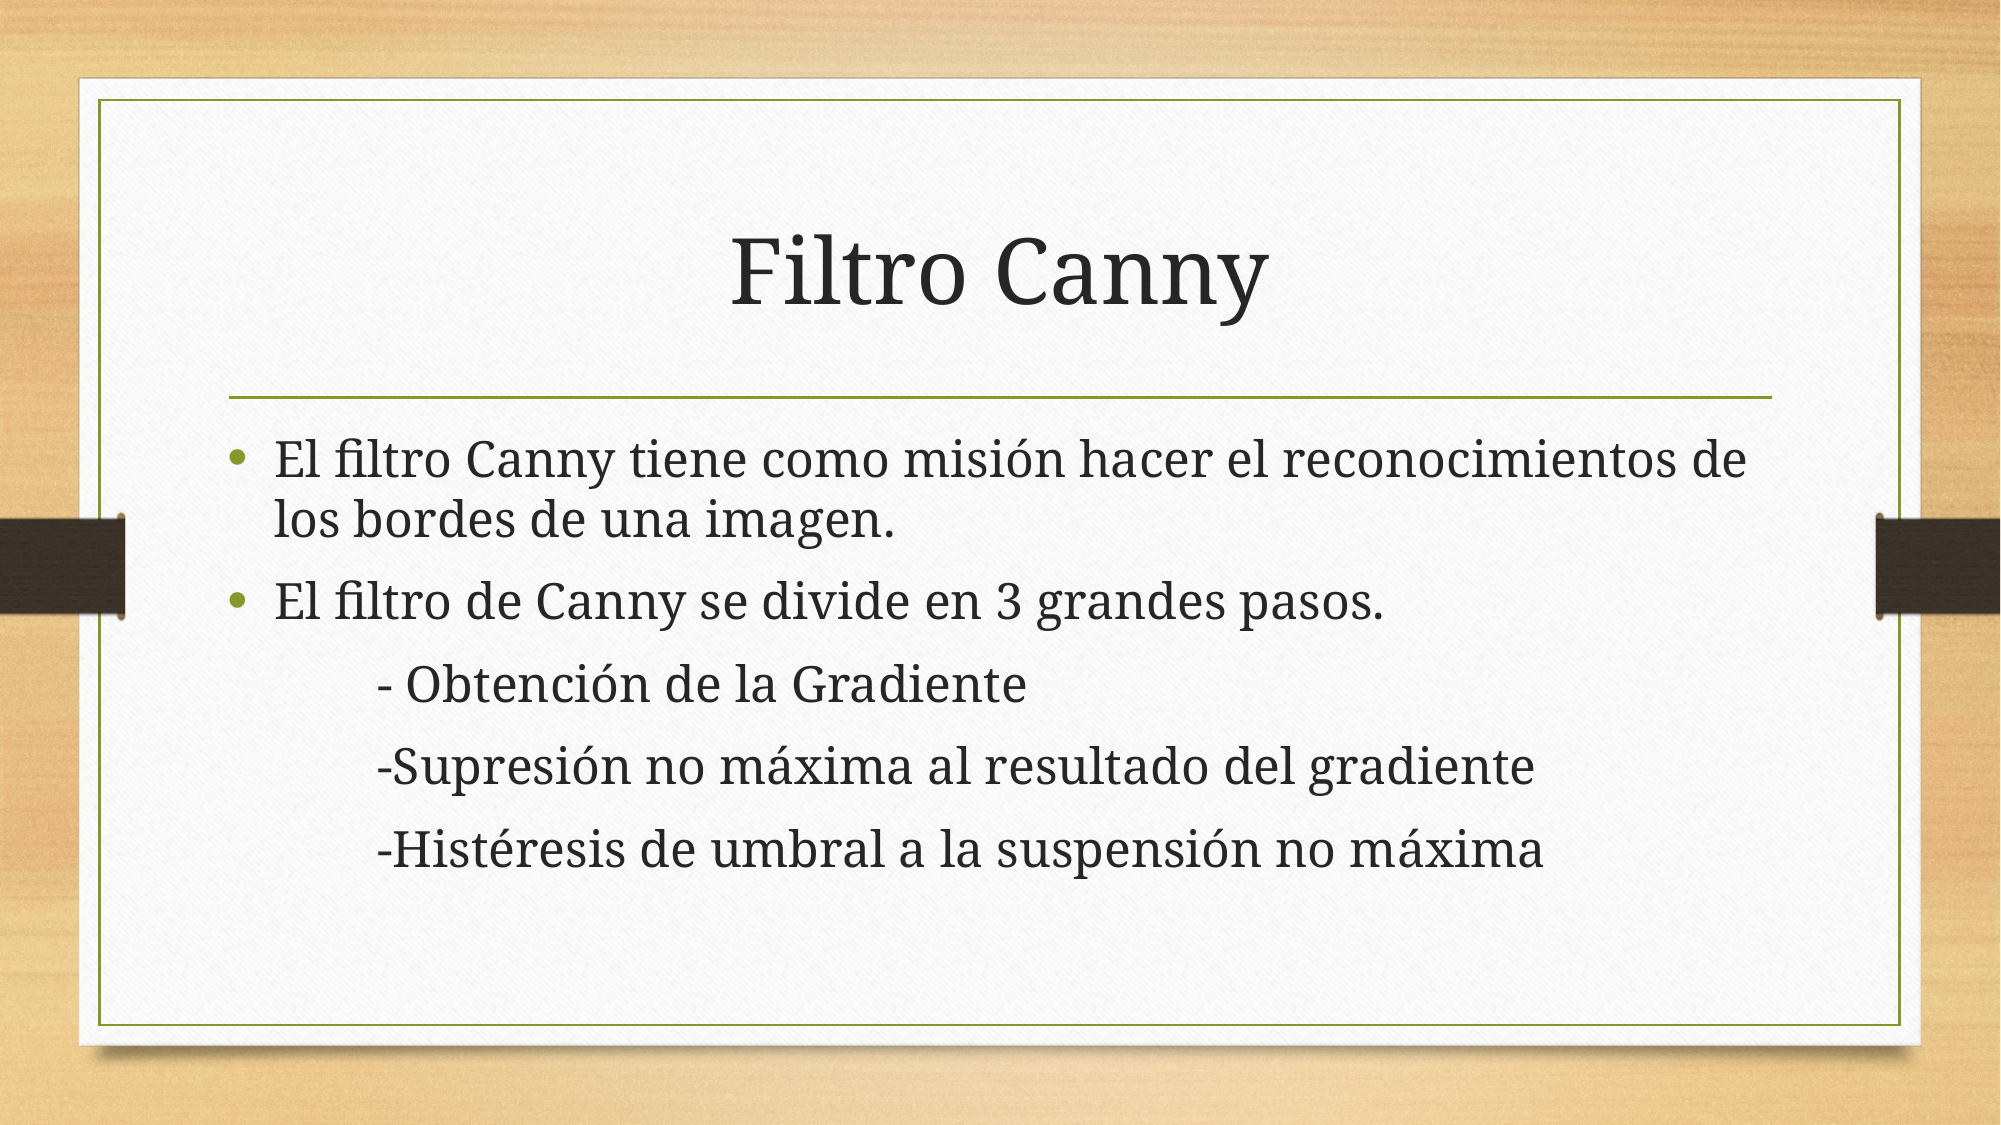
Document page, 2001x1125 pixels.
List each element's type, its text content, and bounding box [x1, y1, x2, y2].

list El filtro Canny tiene como misión hacer el reconocimientos de los bordes de una imagen. El filtro de Canny se divide en 3 grandes pasos. - Obtención de la Gradiente -Supresión no máxima al resultado del gradiente -Histéresis de umbral a la suspensión no máxima [212, 419, 1788, 964]
picture [0, 0, 2001, 1125]
title Filtro Canny [212, 161, 1788, 375]
